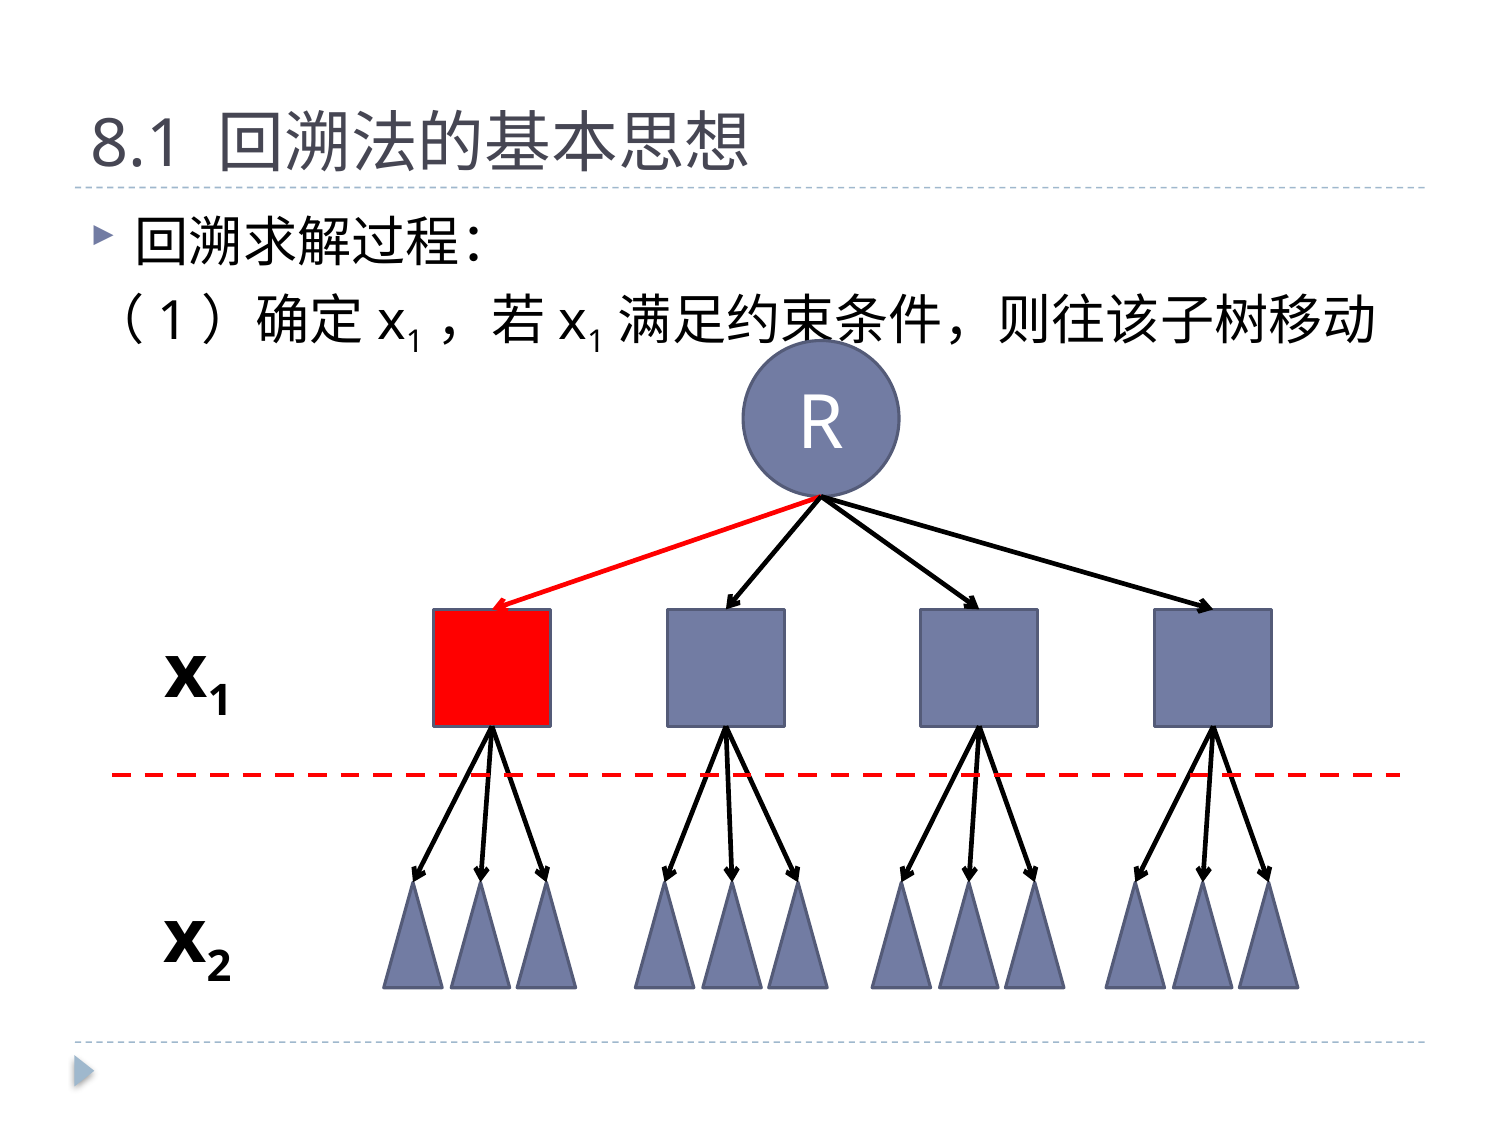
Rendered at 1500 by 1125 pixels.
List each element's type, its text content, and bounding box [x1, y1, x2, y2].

table_cell [118, 777, 1392, 1000]
text_box x1 [149, 614, 248, 732]
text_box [383, 340, 1299, 774]
list 回溯求解过程： （1）确定x1，若x1满足约束条件，则往该子树移动 [75, 200, 1425, 1010]
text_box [383, 788, 1299, 988]
text_box x2 [148, 880, 247, 998]
title 8.1 回溯法的基本思想 [75, 24, 1425, 188]
